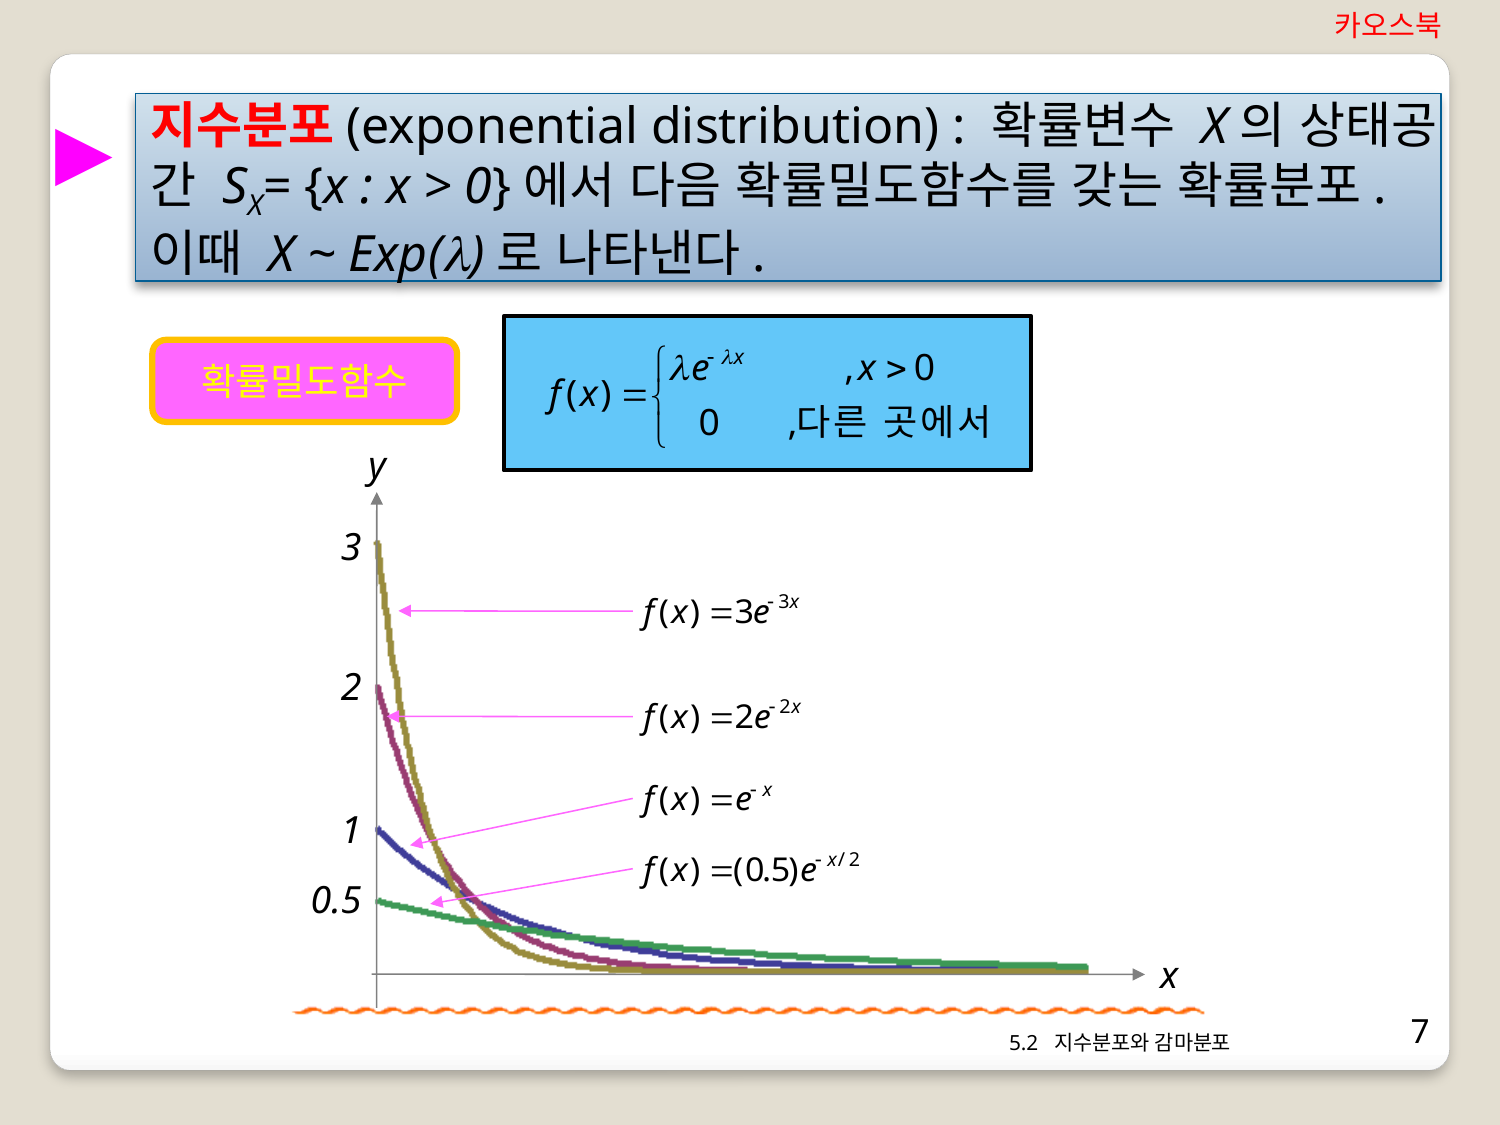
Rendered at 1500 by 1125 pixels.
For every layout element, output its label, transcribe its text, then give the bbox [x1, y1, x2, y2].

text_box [297, 433, 1194, 1008]
text_box 지수분포(exponential distribution) : 확률변수 X의 상태공 간 SX= {x : x > 0}에서 다음 확률밀도함수를 갖는 확률분포. 이때 X ~ Exp(l)로 나타낸다. [135, 93, 1442, 282]
text_box 확률밀도함수 [148, 336, 461, 426]
text_box [500, 313, 1035, 432]
footer 5.2 지수분포와 감마분포 [994, 1002, 1369, 1063]
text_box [537, 339, 998, 432]
picture [281, 1003, 1219, 1020]
text_box 카오스북 [1277, 0, 1500, 50]
slide_number 7 [1369, 1002, 1445, 1063]
text_box ▶ [41, 94, 124, 200]
